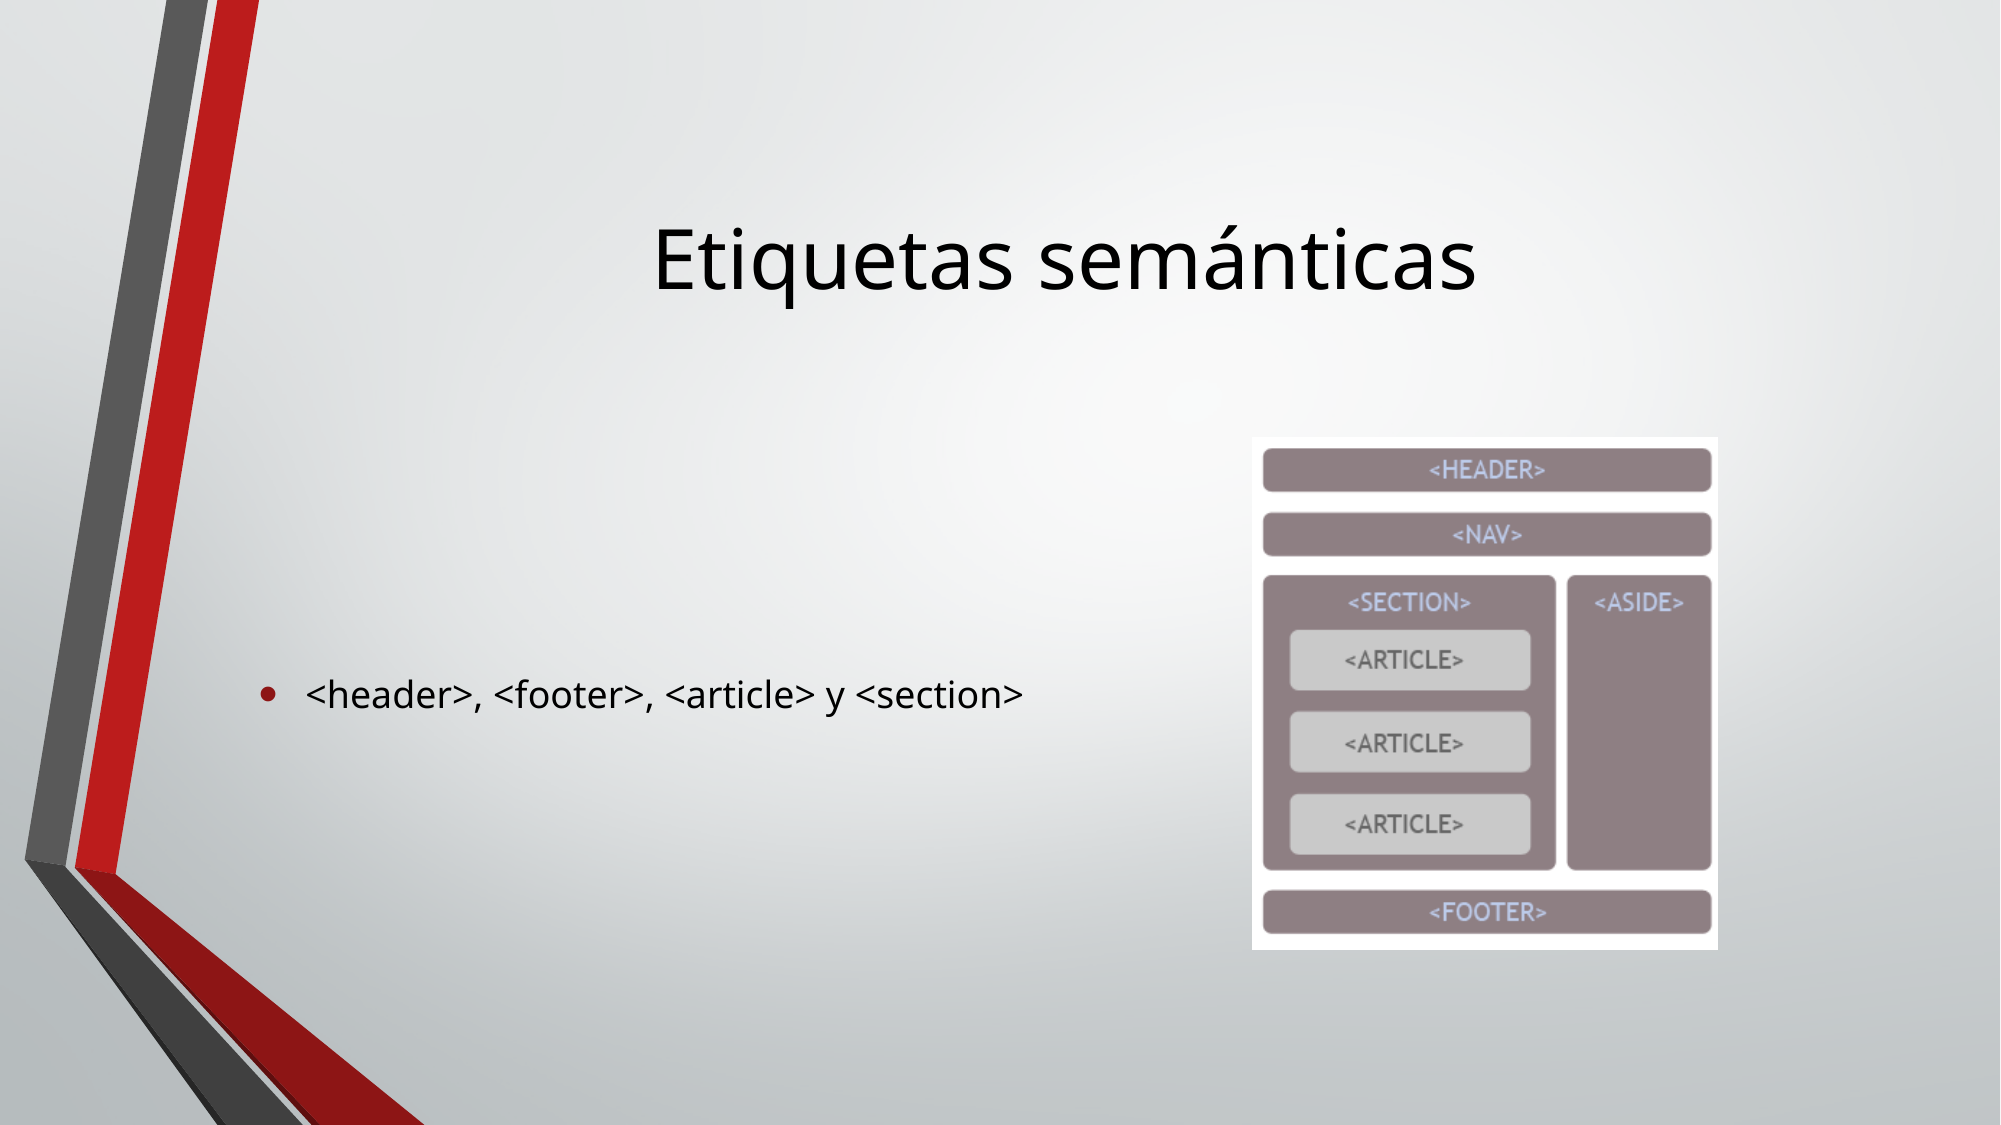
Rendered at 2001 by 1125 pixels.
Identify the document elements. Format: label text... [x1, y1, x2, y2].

title Etiquetas semánticas [243, 112, 1887, 400]
list <header>, <footer>, <article> y <section> [243, 437, 1047, 950]
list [1252, 437, 1719, 951]
